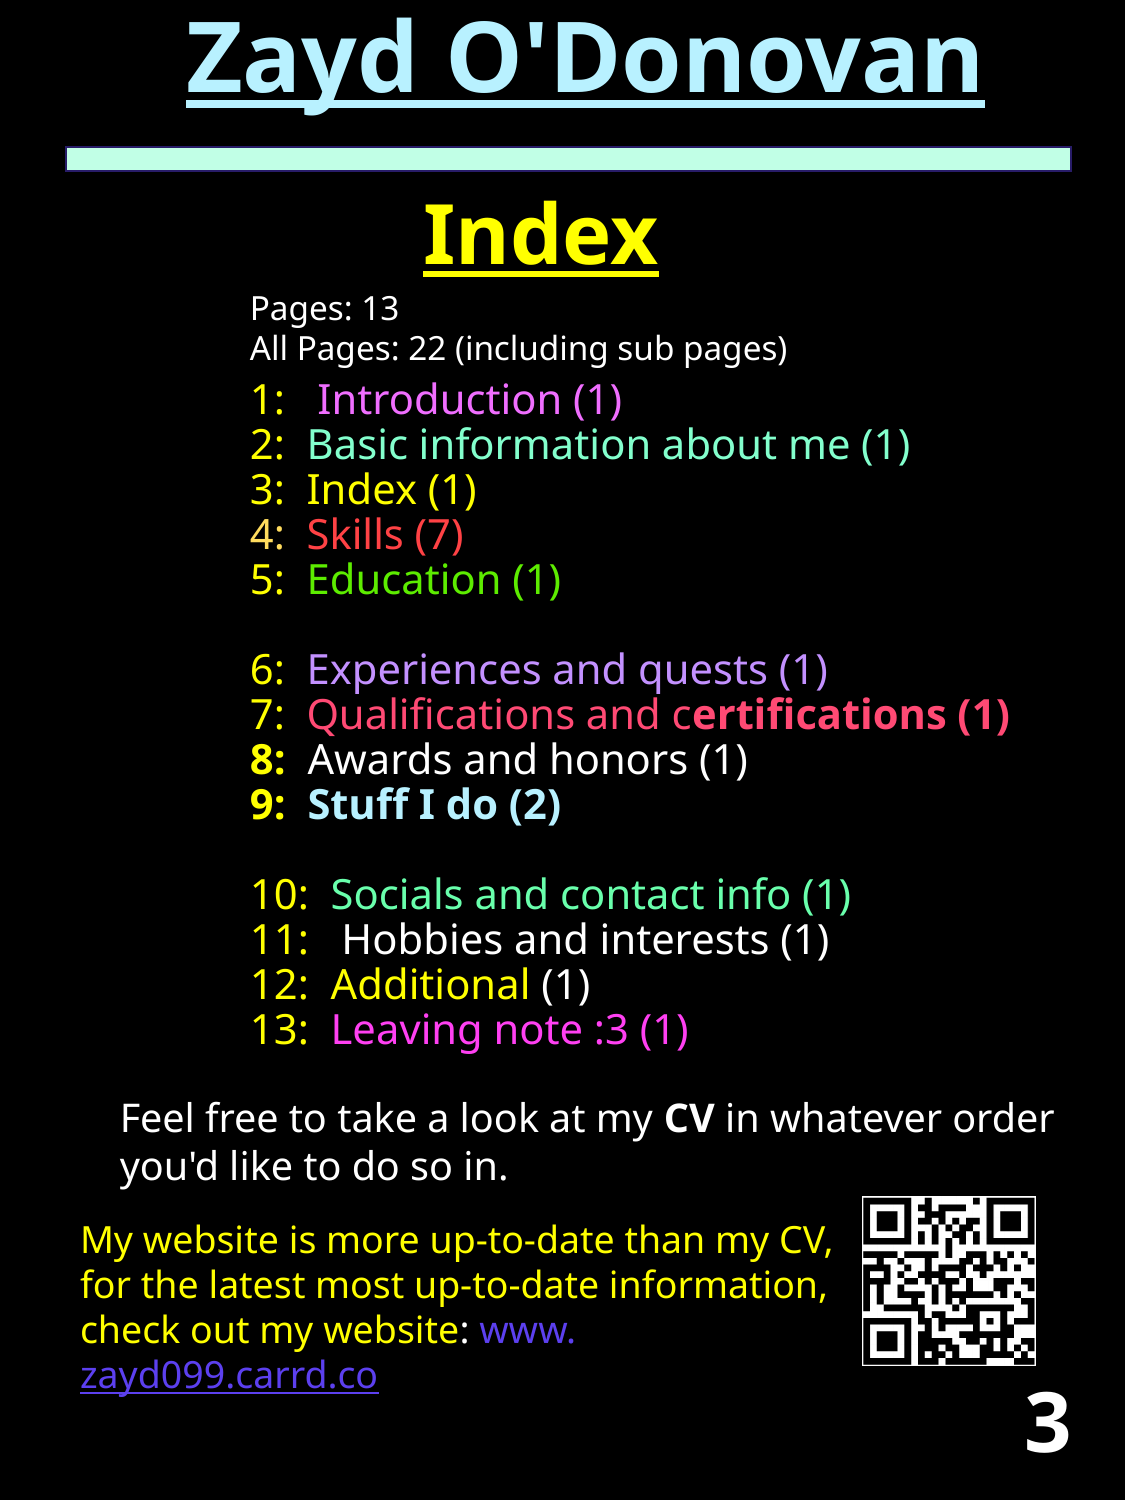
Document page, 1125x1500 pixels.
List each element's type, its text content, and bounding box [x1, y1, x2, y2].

text_box My website is more up-to-date than my CV, for the latest most up-to-date information, check out my website: www.zayd099.carrd.co [64, 1208, 863, 1455]
picture [862, 1196, 1036, 1366]
text_box 3 [563, 1369, 1125, 1483]
text_box [65, 146, 1072, 172]
text_box Index [395, 172, 687, 279]
title Zayd O'Donovan [171, 0, 1125, 146]
text_box Pages: 13 All Pages: 22 (including sub pages) [235, 279, 995, 375]
text_box 1: Introduction (1) 2: Basic information about me (1) 3: Index (1) 4: Skills (7) 5: Education (1) 6: Experiences and quests (1) 7: Qualifications and certifications (1) 8: Awards and honors (1) 9: Stuff I do (2) 10: Socials and contact info (1) 11: Hobbies and interests (1) 12: Additional (1) 13: Leaving note :3 (1) [234, 384, 1048, 1047]
text_box Feel free to take a look at my CV in whatever order you'd like to do so in. [104, 1085, 1072, 1196]
